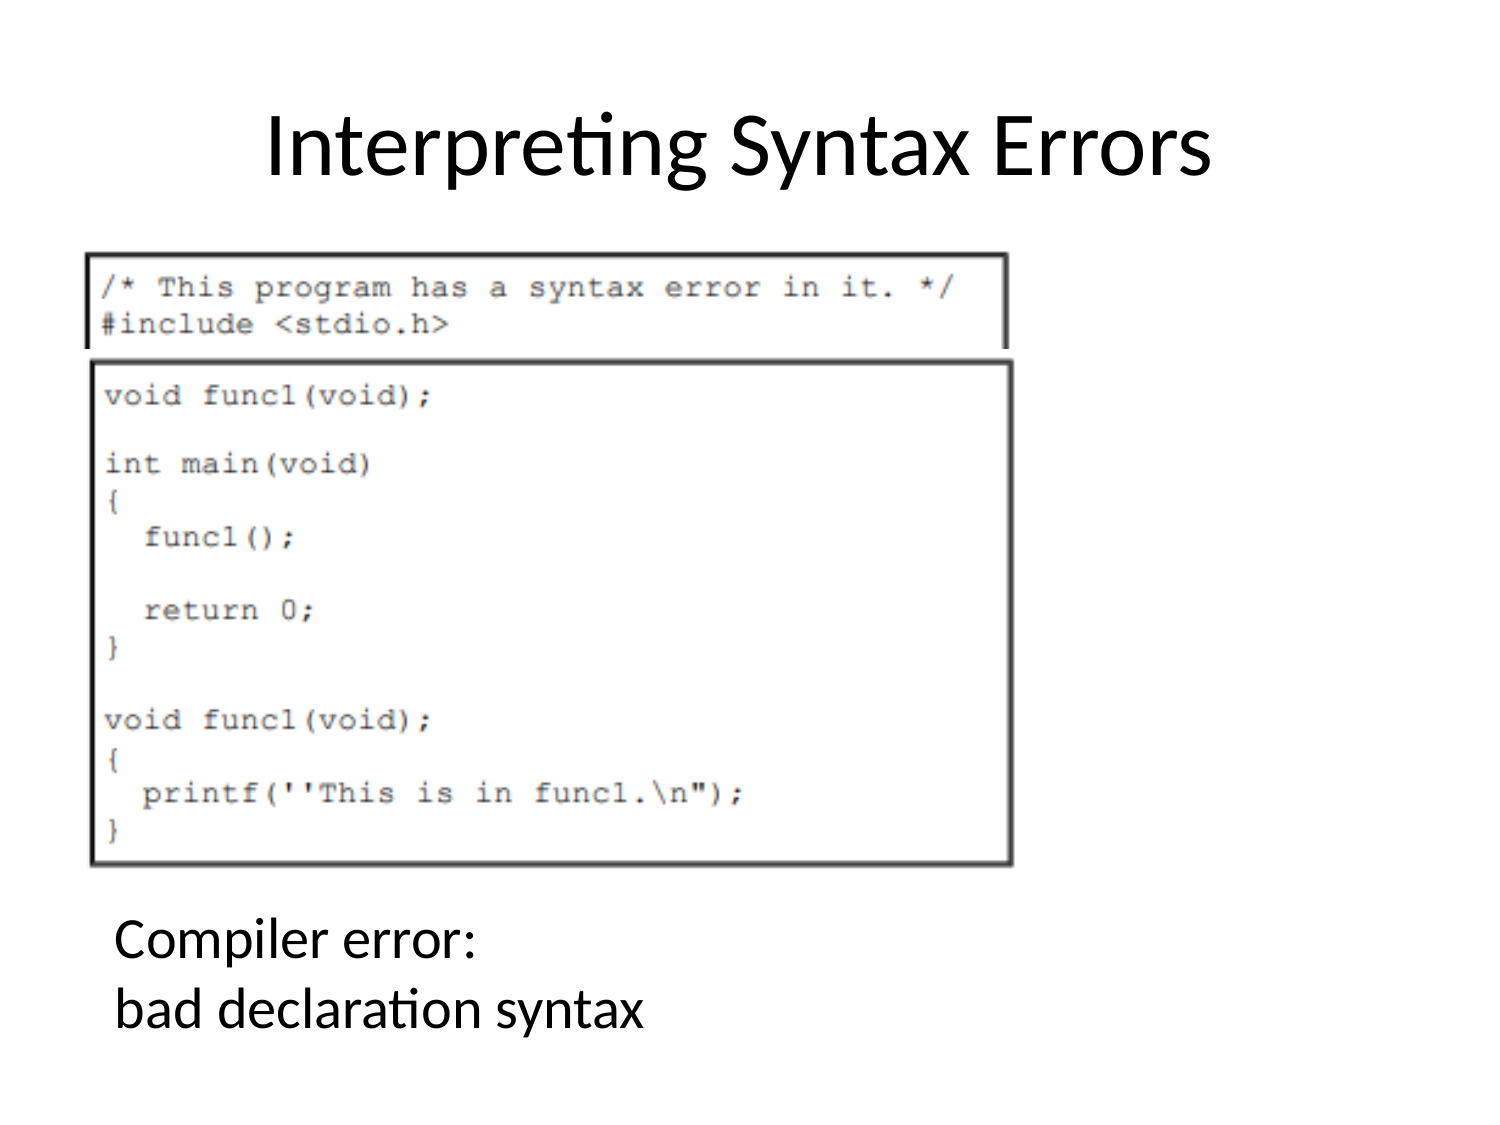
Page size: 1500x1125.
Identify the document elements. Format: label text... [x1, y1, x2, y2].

picture [76, 349, 1022, 877]
text_box Compiler error: bad declaration syntax [100, 893, 1010, 1048]
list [76, 243, 1022, 349]
title Interpreting Syntax Errors [75, 45, 1425, 233]
